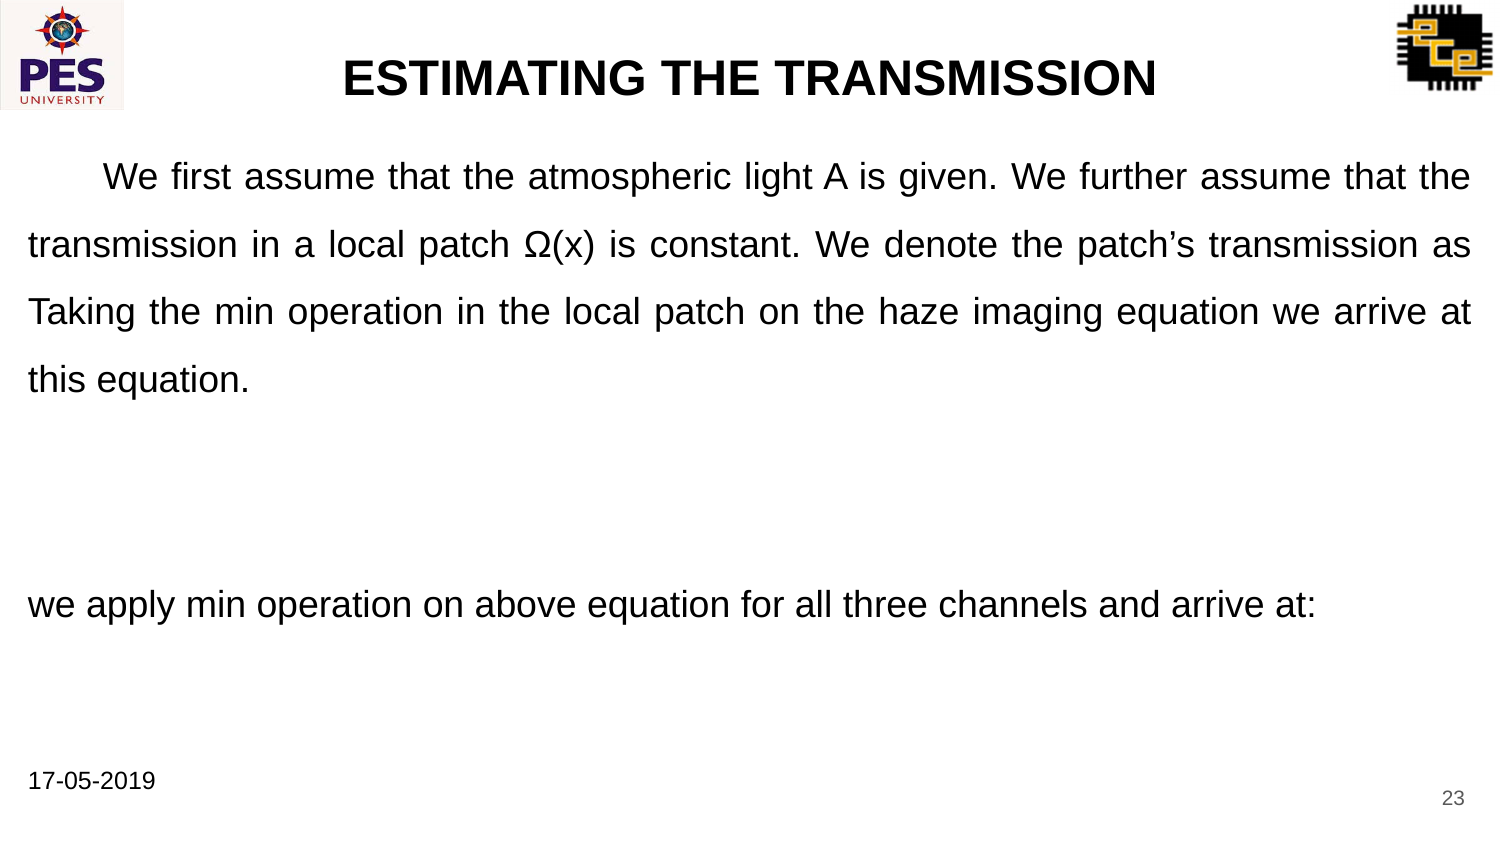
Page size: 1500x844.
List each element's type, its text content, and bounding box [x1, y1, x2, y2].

picture [1389, 0, 1500, 95]
slide_number 23 [1389, 764, 1480, 830]
title ESTIMATING THE TRANSMISSION [125, 0, 1387, 95]
picture [0, 0, 125, 111]
